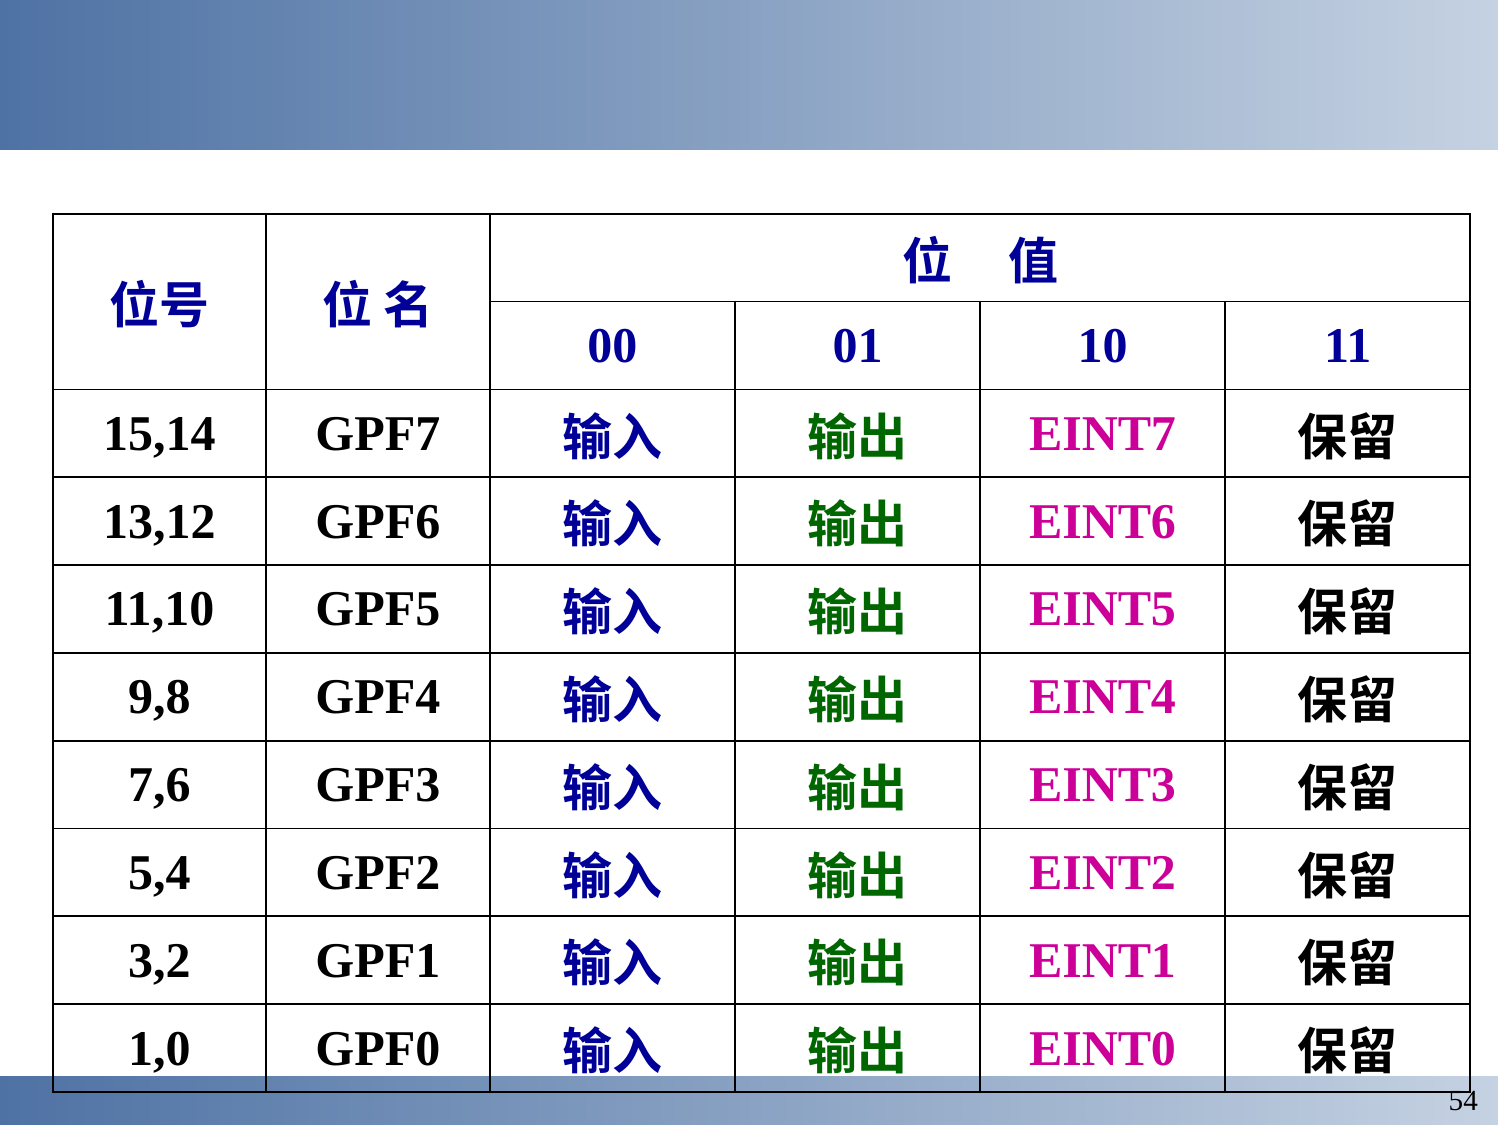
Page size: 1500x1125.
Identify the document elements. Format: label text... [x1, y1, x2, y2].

table_cell 输出 [736, 829, 979, 915]
table_cell EINT7 [981, 390, 1224, 476]
picture [0, 0, 1500, 150]
table_cell 5,4 [54, 829, 265, 915]
table_header 位 名 [267, 215, 489, 389]
table_cell 15,14 [54, 390, 265, 476]
table_cell 11 [1226, 302, 1469, 389]
table_cell 输出 [736, 742, 979, 828]
table_cell 输入 [491, 1005, 734, 1091]
table_cell 3,2 [54, 917, 265, 1003]
table_cell 输出 [736, 1005, 979, 1091]
table_cell EINT2 [981, 829, 1224, 915]
table_cell EINT1 [981, 917, 1224, 1003]
table_cell 保留 [1226, 917, 1469, 1003]
table_cell 输入 [491, 829, 734, 915]
table_cell 保留 [1226, 390, 1469, 476]
table_cell 00 [491, 302, 734, 389]
table_cell EINT5 [981, 566, 1224, 652]
table_cell GPF0 [267, 1005, 489, 1091]
table_cell EINT4 [981, 654, 1224, 740]
table_cell 9,8 [54, 654, 265, 740]
table_header 位 值 [491, 215, 1469, 301]
table_cell 10 [981, 302, 1224, 389]
table_cell 输入 [491, 478, 734, 564]
table_cell EINT6 [981, 478, 1224, 564]
table_cell GPF6 [267, 478, 489, 564]
table_cell EINT0 [981, 1005, 1224, 1091]
table_cell 输入 [491, 917, 734, 1003]
table_cell GPF5 [267, 566, 489, 652]
table_cell 输出 [736, 566, 979, 652]
table_cell 输出 [736, 478, 979, 564]
table_cell 输入 [491, 654, 734, 740]
table_header 位号 [54, 215, 265, 389]
table_cell 保留 [1226, 478, 1469, 564]
table_cell 输出 [736, 390, 979, 476]
table_cell 保留 [1226, 1005, 1469, 1091]
table_cell 保留 [1226, 566, 1469, 652]
table_cell 11,10 [54, 566, 265, 652]
table_cell 1,0 [54, 1005, 265, 1091]
table_cell GPF7 [267, 390, 489, 476]
table_cell 输入 [491, 742, 734, 828]
table_cell GPF3 [267, 742, 489, 828]
table_cell 01 [736, 302, 979, 389]
table_cell 保留 [1226, 742, 1469, 828]
table_cell 输出 [736, 917, 979, 1003]
table_cell 7,6 [54, 742, 265, 828]
table_cell GPF2 [267, 829, 489, 915]
picture [0, 1076, 1500, 1125]
table_cell 保留 [1226, 829, 1469, 915]
table_cell 输出 [736, 654, 979, 740]
table_cell 输入 [491, 390, 734, 476]
table_cell GPF1 [267, 917, 489, 1003]
table_cell 13,12 [54, 478, 265, 564]
table_cell EINT3 [981, 742, 1224, 828]
table_cell 保留 [1226, 654, 1469, 740]
table_cell 输入 [491, 566, 734, 652]
table_cell GPF4 [267, 654, 489, 740]
